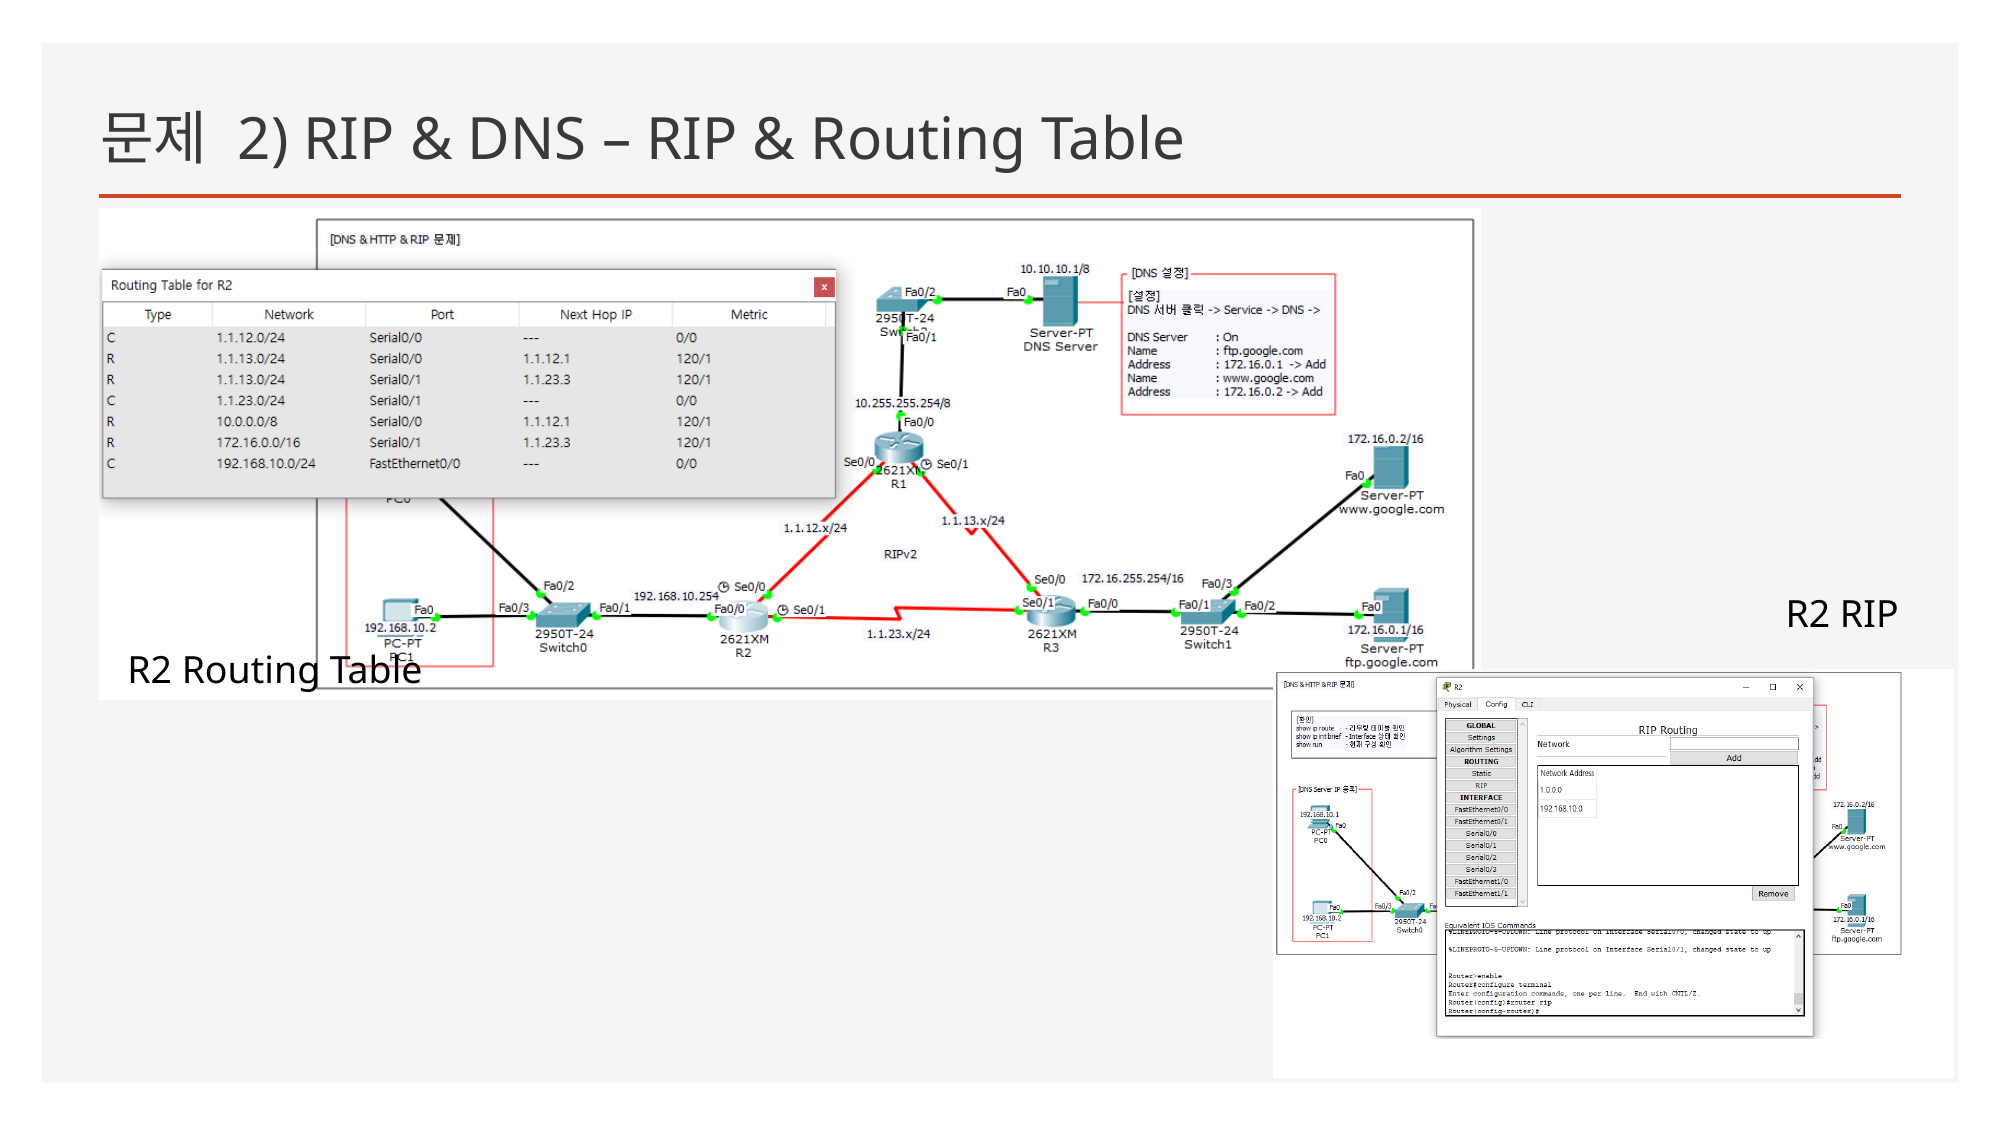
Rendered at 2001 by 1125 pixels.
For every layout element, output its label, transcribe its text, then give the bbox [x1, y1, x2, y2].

text_box R2 RIP [1770, 582, 1914, 643]
title 문제 2) RIP & DNS – RIP & Routing Table [85, 73, 1897, 179]
picture [1273, 669, 1954, 1078]
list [99, 208, 1481, 700]
